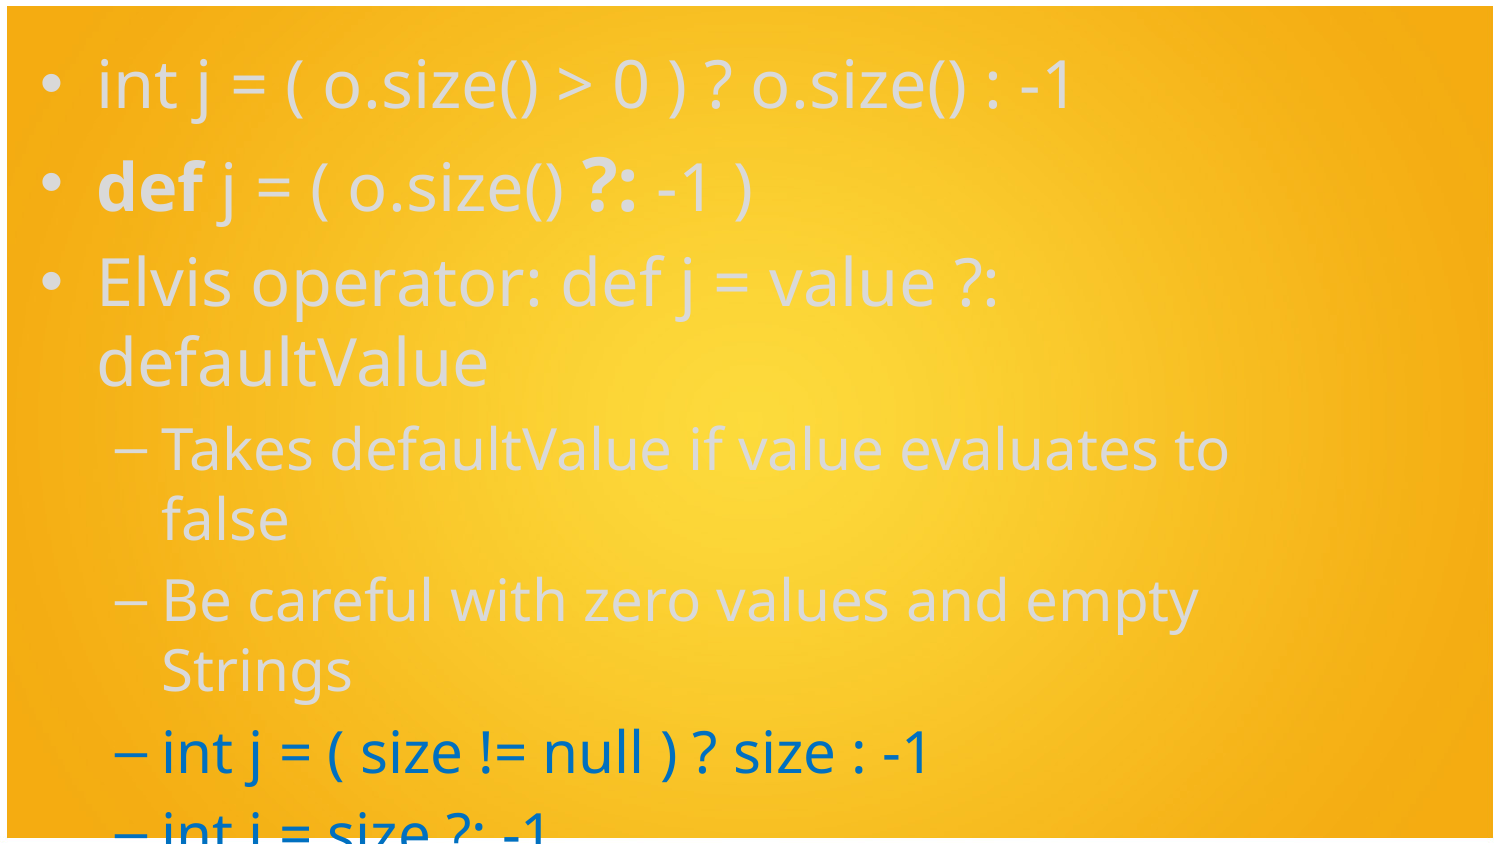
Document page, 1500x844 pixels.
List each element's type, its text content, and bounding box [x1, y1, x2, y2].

picture [0, 0, 1500, 844]
list int j = ( o.size() > 0 ) ? o.size() : -1 def j = ( o.size() ?: -1 ) Elvis operator: def j = value ?: defaultValue Takes defaultValue if value evaluates to false Be careful with zero values and empty Strings int j = ( size != null ) ? size : -1 int j = size ?: -1 [24, 34, 1376, 810]
